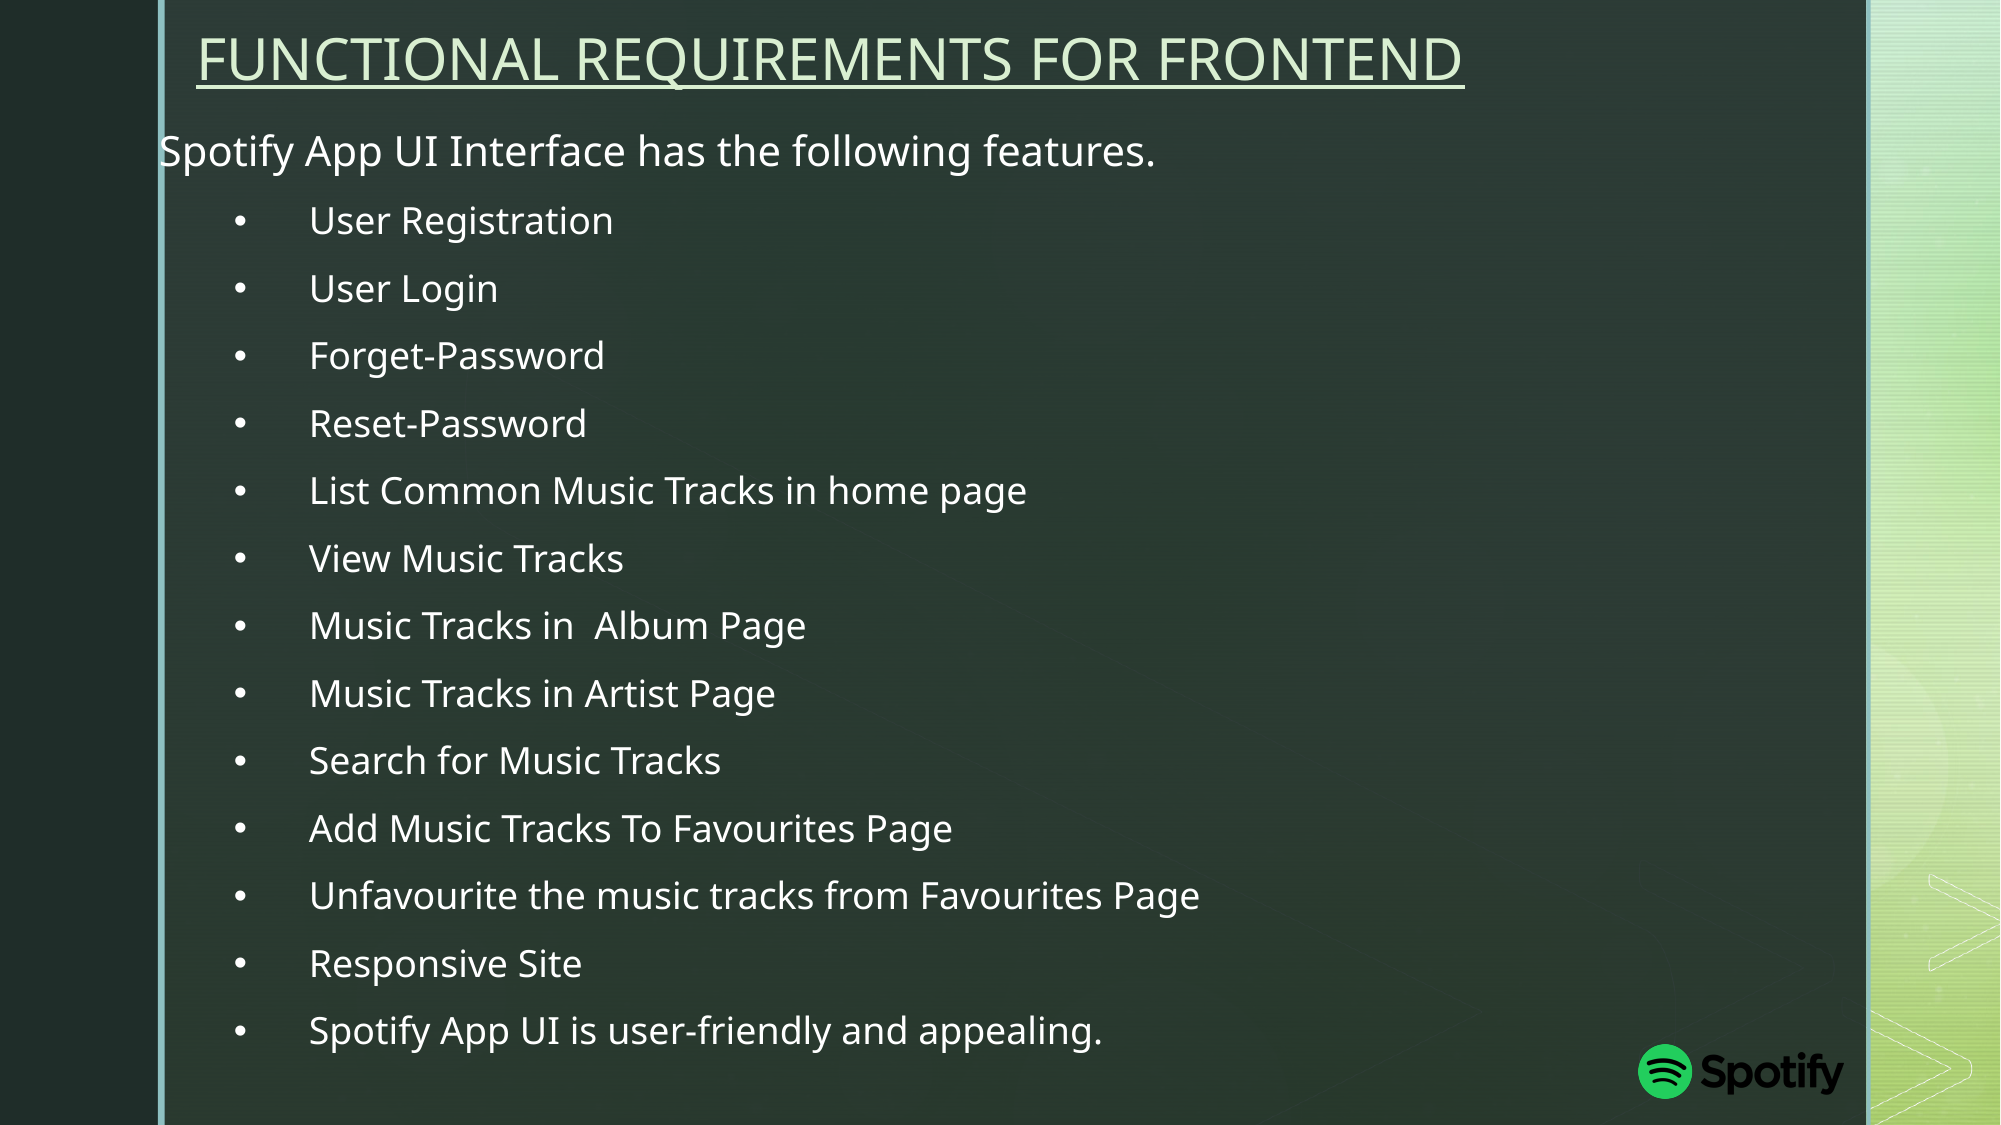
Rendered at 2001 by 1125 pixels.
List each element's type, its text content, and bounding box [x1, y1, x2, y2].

picture [1638, 1044, 1844, 1099]
text_box FUNCTIONAL REQUIREMENTS FOR FRONTEND [181, 15, 1717, 139]
picture [1871, 0, 2001, 1125]
text_box Spotify App UI Interface has the following features. User Registration User Login Forget-Password Reset-Password List Common Music Tracks in home page View Music Tracks Music Tracks in Album Page Music Tracks in Artist Page Search for Music Tracks Add Music Tracks To Favourites Page Unfavourite the music tracks from Favourites Page Responsive Site Spotify App UI is user-friendly and appealing. [144, 117, 1217, 1120]
